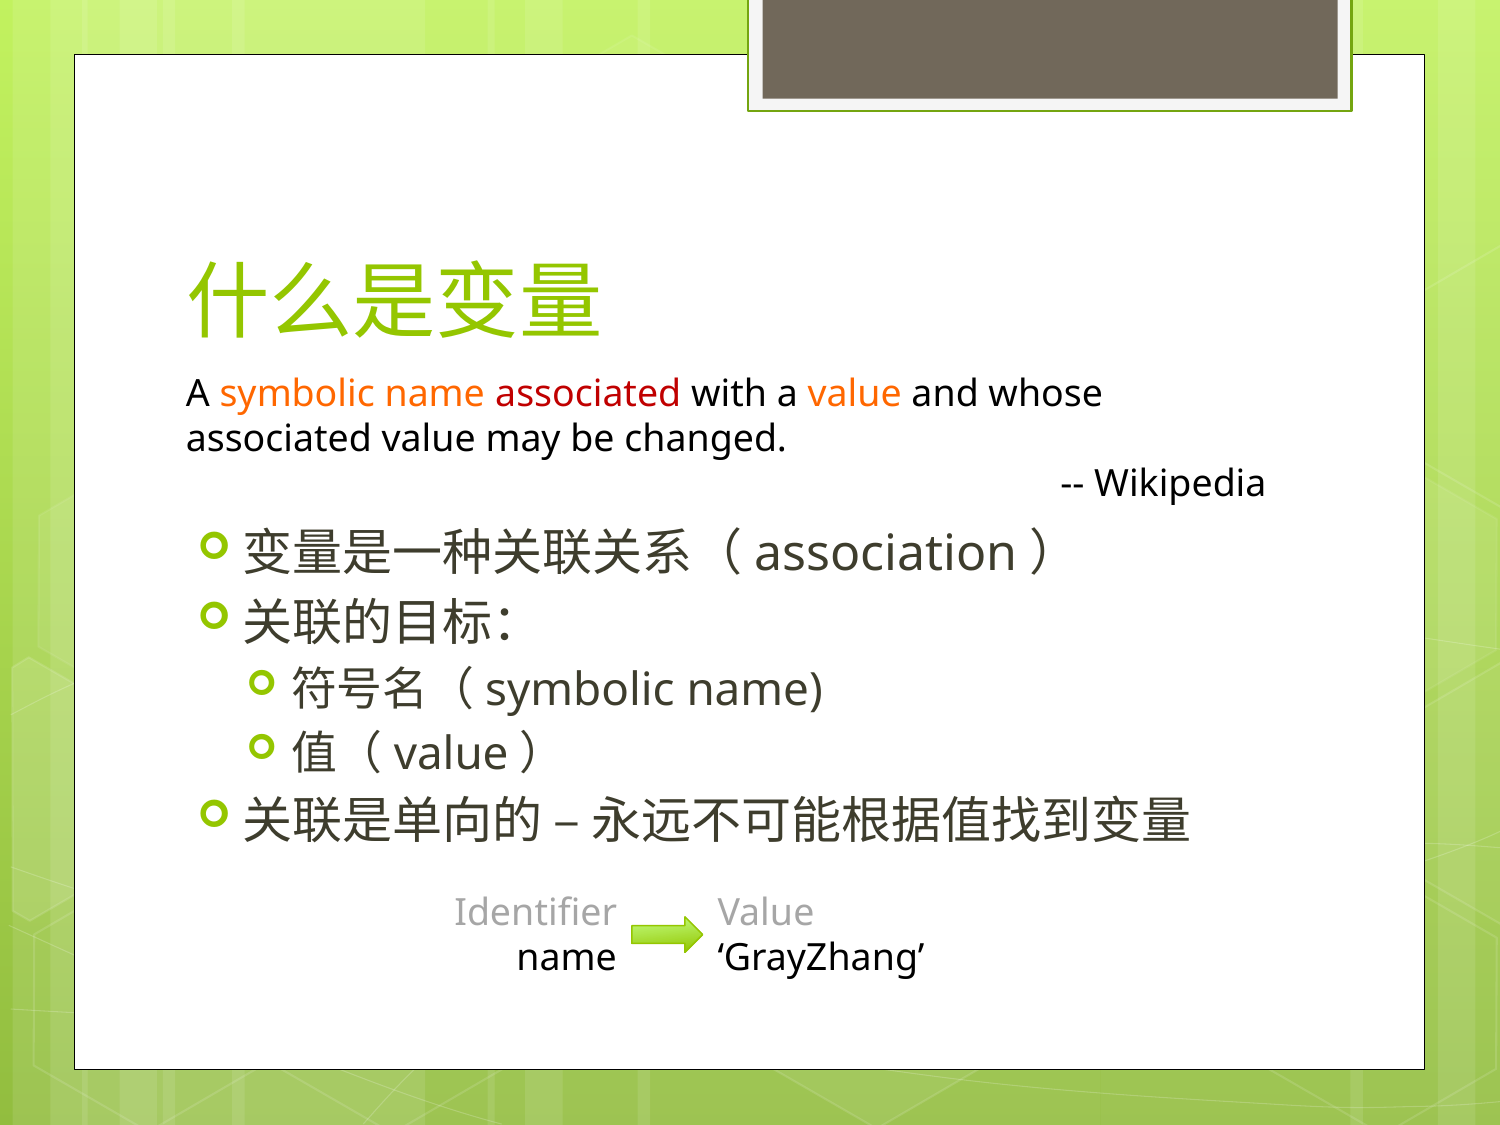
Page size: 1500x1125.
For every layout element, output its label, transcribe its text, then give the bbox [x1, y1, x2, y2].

title 什么是变量 [171, 168, 1324, 357]
list 变量是一种关联关系（association） 关联的目标： 符号名（symbolic name) 值（value） 关联是单向的 – 永远不可能根据值找到变量 [171, 513, 1283, 870]
text_box [631, 916, 704, 953]
text_box Value ‘GrayZhang’ [702, 880, 975, 985]
text_box A symbolic name associated with a value and whose associated value may be changed. -- Wikipedia [171, 361, 1282, 512]
text_box Identifier name [395, 880, 632, 985]
